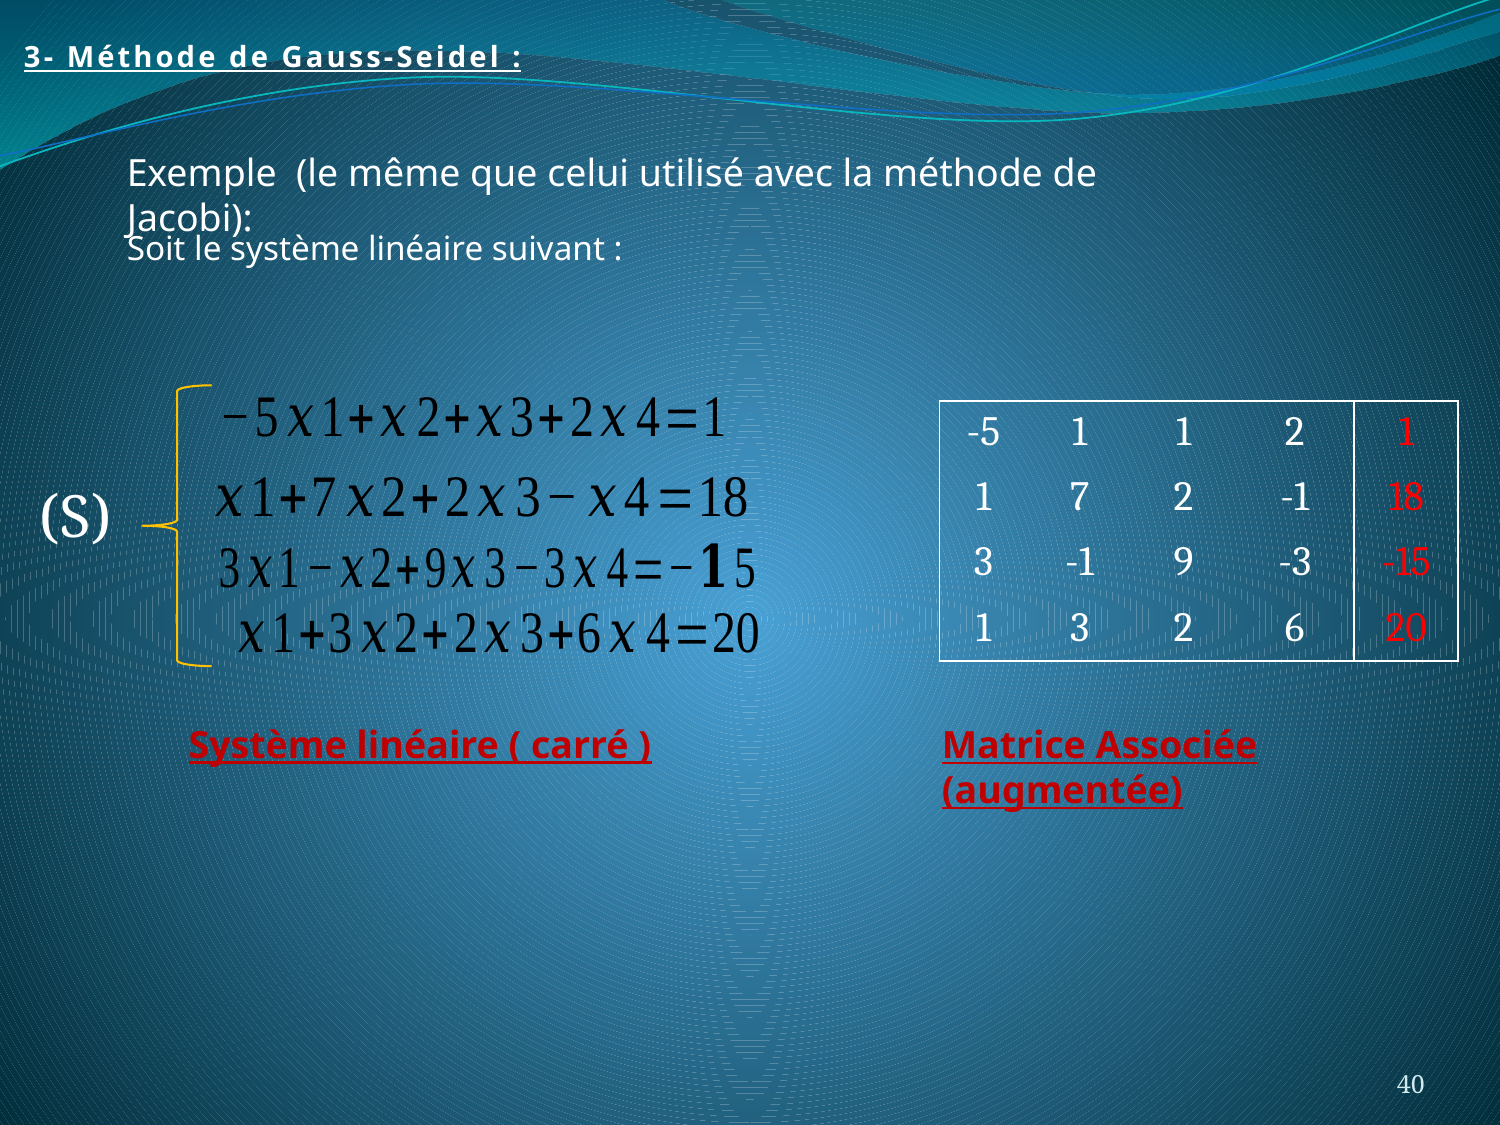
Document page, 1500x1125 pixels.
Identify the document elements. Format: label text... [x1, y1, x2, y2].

text_box 3- Méthode de Gauss-Seidel : [9, 30, 562, 81]
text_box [24, 385, 1471, 819]
text_box Exemple (le même que celui utilisé avec la méthode de Jacobi): [112, 141, 1223, 247]
text_box Soit le système linéaire suivant : [112, 247, 810, 275]
text_box 40 [1299, 1042, 1425, 1103]
